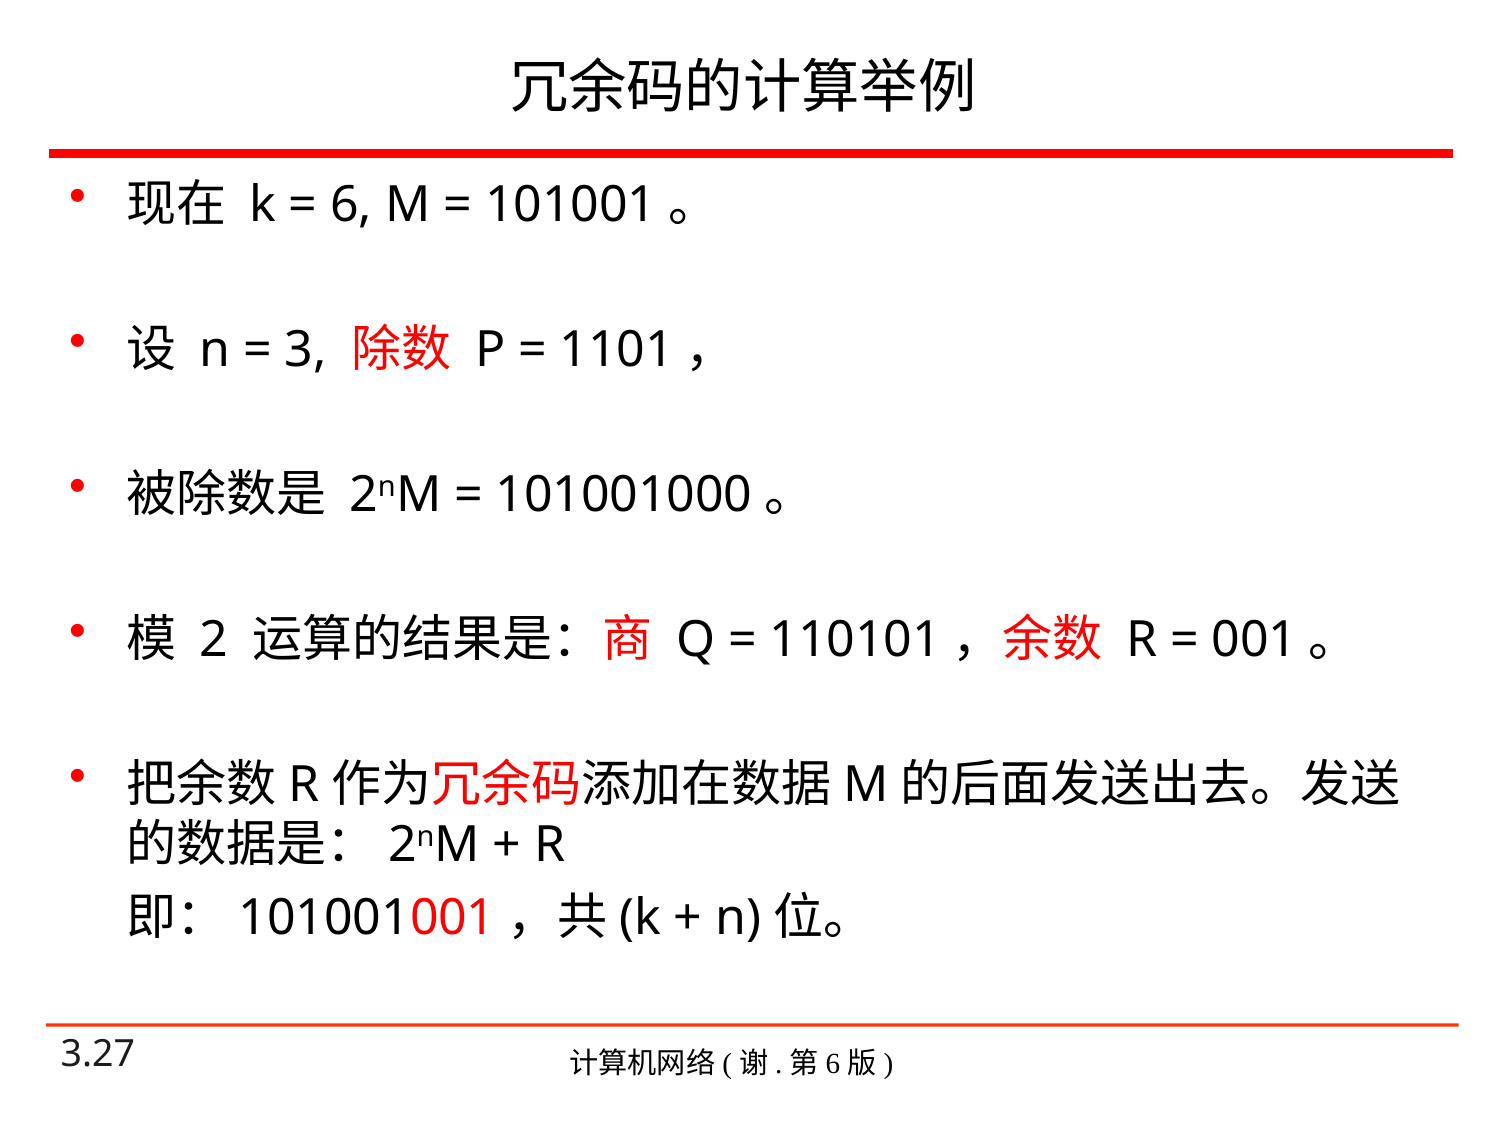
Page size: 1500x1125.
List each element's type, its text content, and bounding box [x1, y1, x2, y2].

list 现在 k = 6, M = 101001。 设 n = 3, 除数 P = 1101， 被除数是 2nM = 101001000。 模 2 运算的结果是：商 Q = 110101，余数 R = 001。 把余数R作为冗余码添加在数据M的后面发送出去。发送的数据是：2nM + R 即：101001001，共(k + n)位。 [54, 163, 1447, 1009]
title 冗余码的计算举例 [53, 30, 1447, 138]
